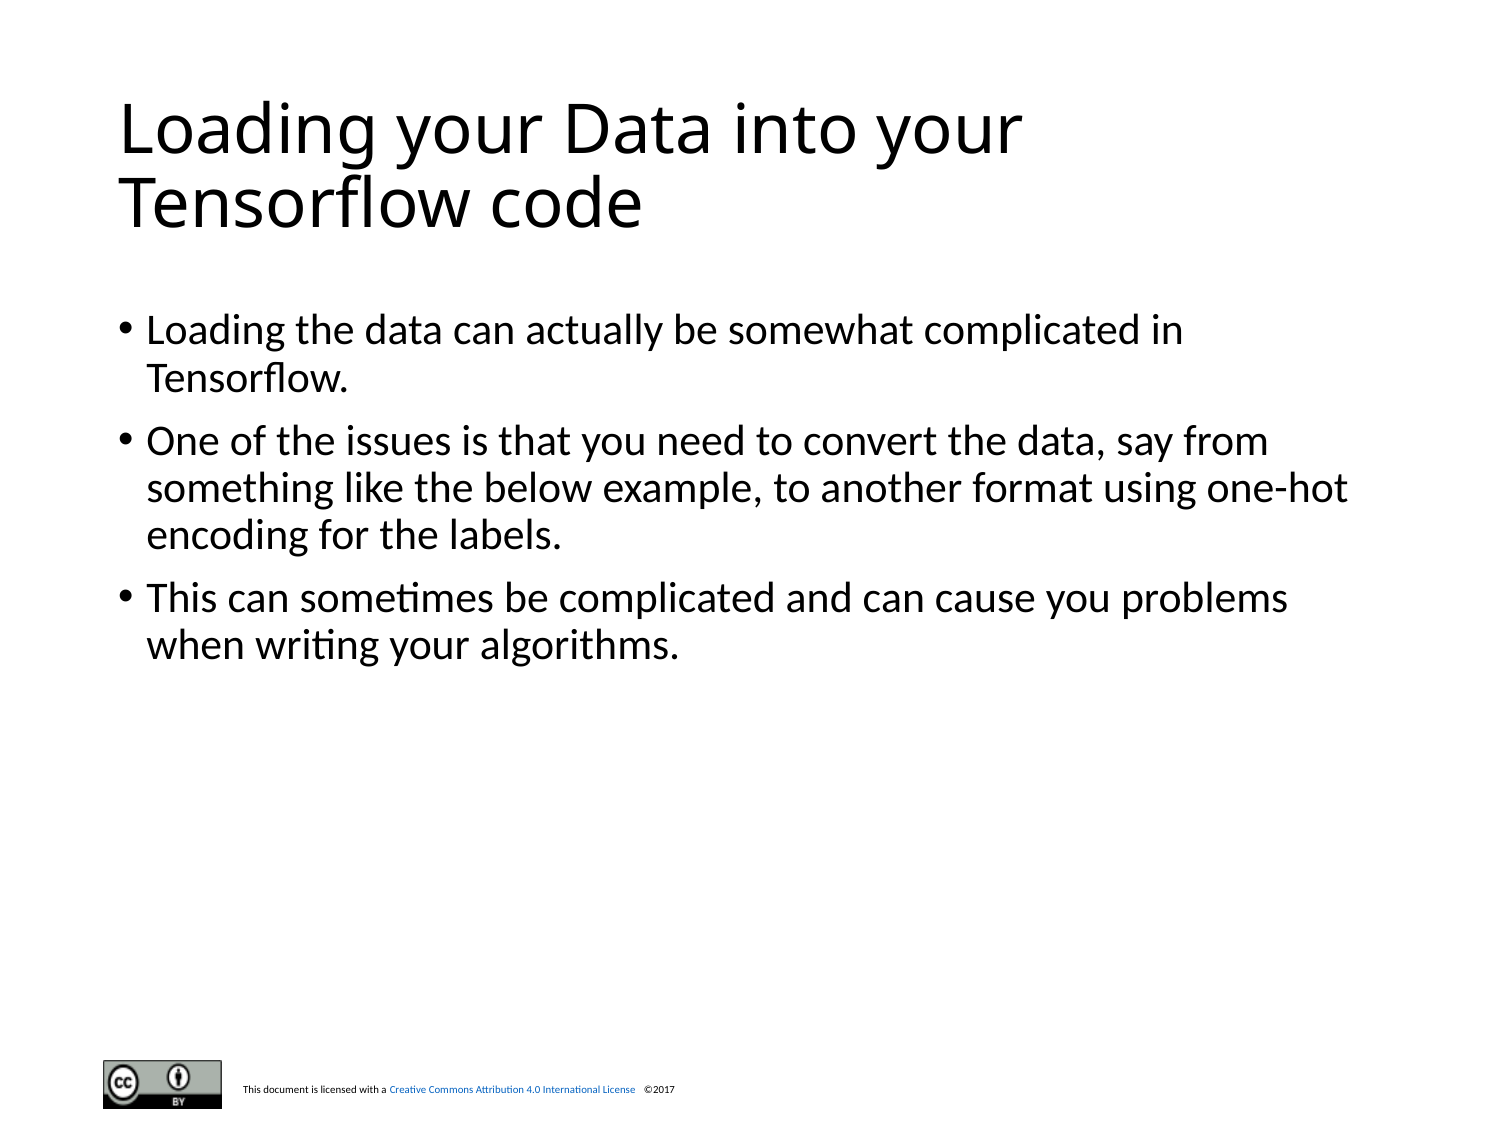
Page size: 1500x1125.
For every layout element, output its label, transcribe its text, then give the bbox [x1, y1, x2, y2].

picture [103, 1060, 222, 1109]
list Loading the data can actually be somewhat complicated in Tensorflow. One of the issues is that you need to convert the data, say from something like the below example, to another format using one-hot encoding for the labels. This can sometimes be complicated and can cause you problems when writing your algorithms. [103, 299, 1397, 1014]
title Loading your Data into your Tensorflow code [103, 59, 1397, 278]
